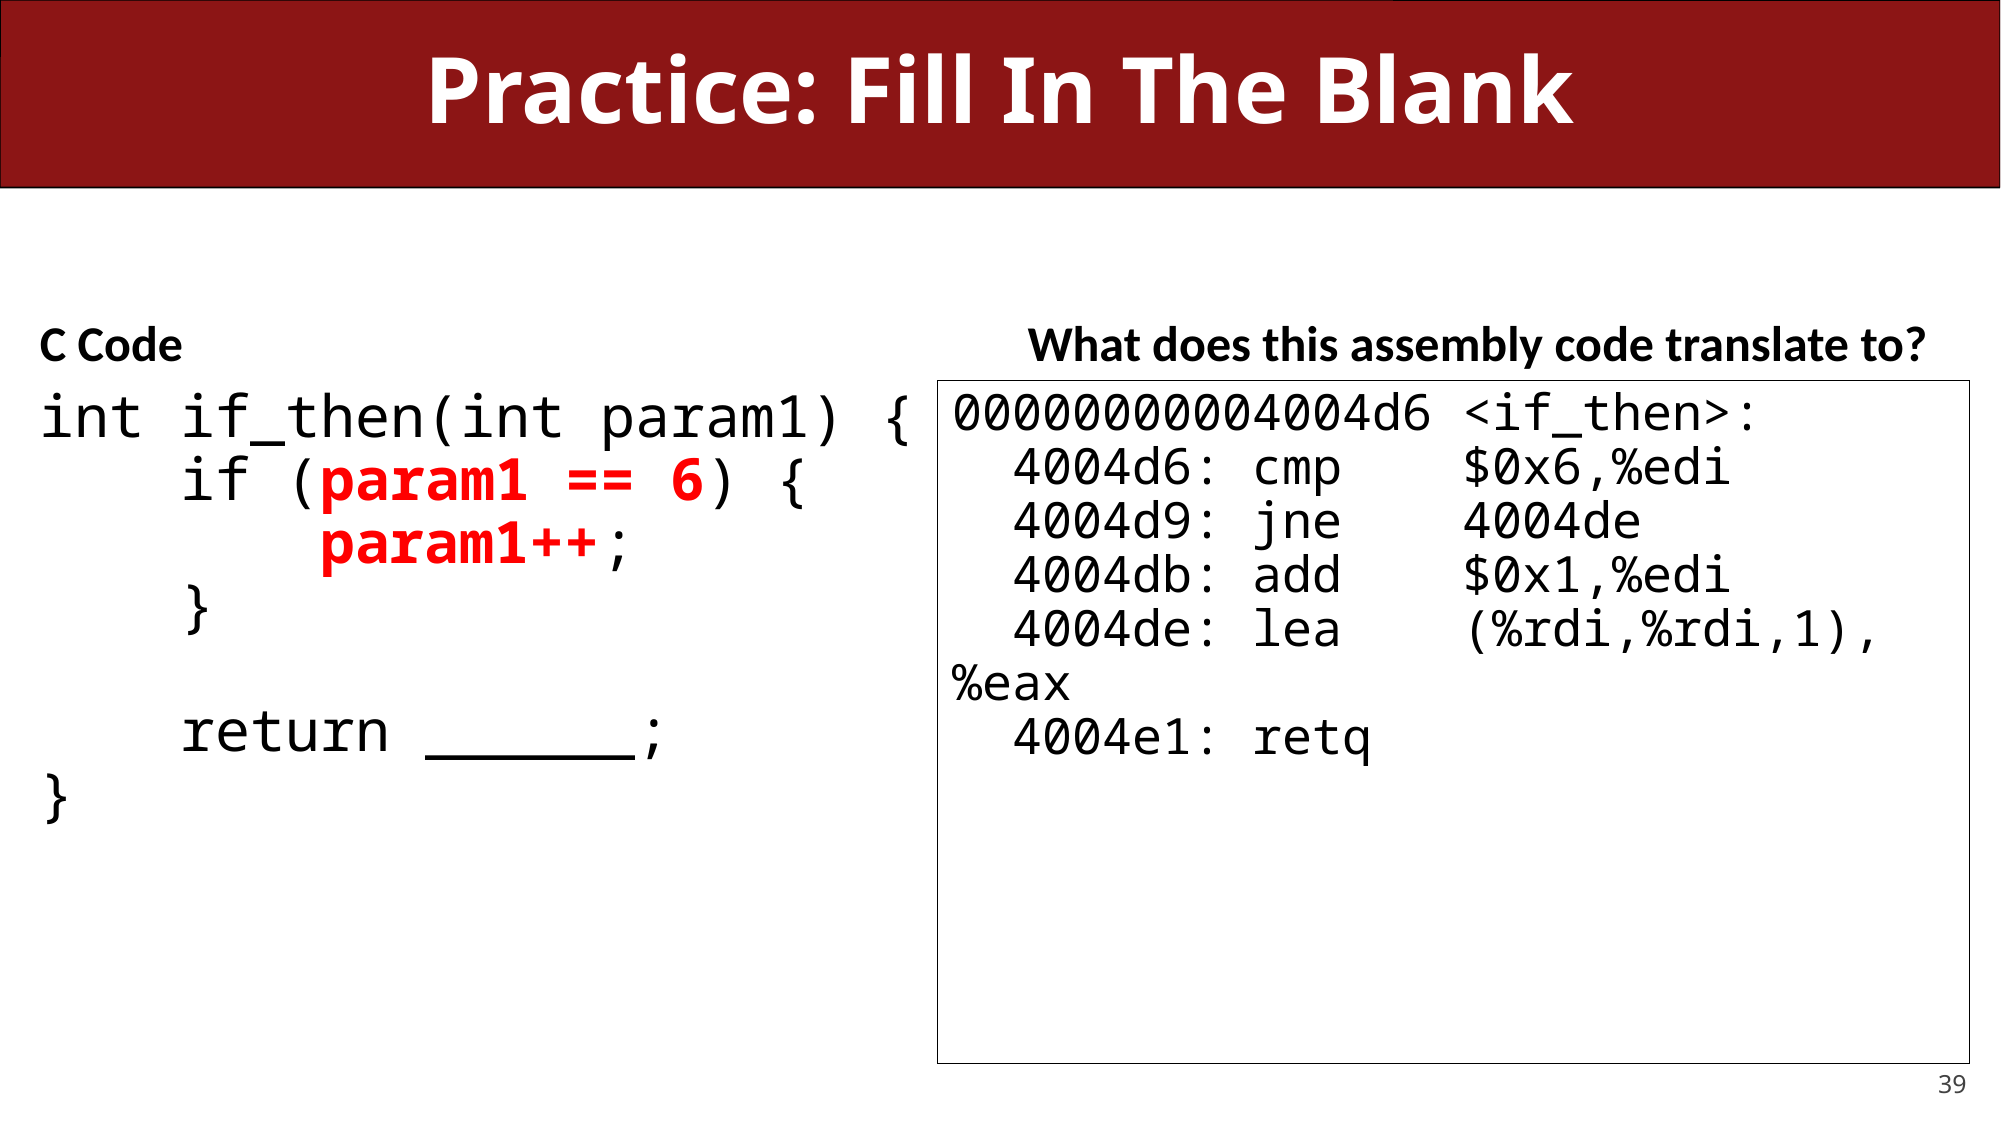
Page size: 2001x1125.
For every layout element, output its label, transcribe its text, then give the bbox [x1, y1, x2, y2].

list int if_then(int param1) { if (param1 == 6) { param1++; } return ______; } [24, 379, 982, 1063]
list 00000000004004d6 <if_then>: 4004d6: cmp $0x6,%edi 4004d9: jne 4004de 4004db: add $0x1,%edi 4004de: lea (%rdi,%rdi,1),%eax 4004e1: retq [937, 380, 1970, 1064]
title Practice: Fill In The Blank [75, 0, 1925, 188]
list What does this assembly code translate to? [1012, 244, 1970, 380]
list C Code [24, 244, 982, 379]
